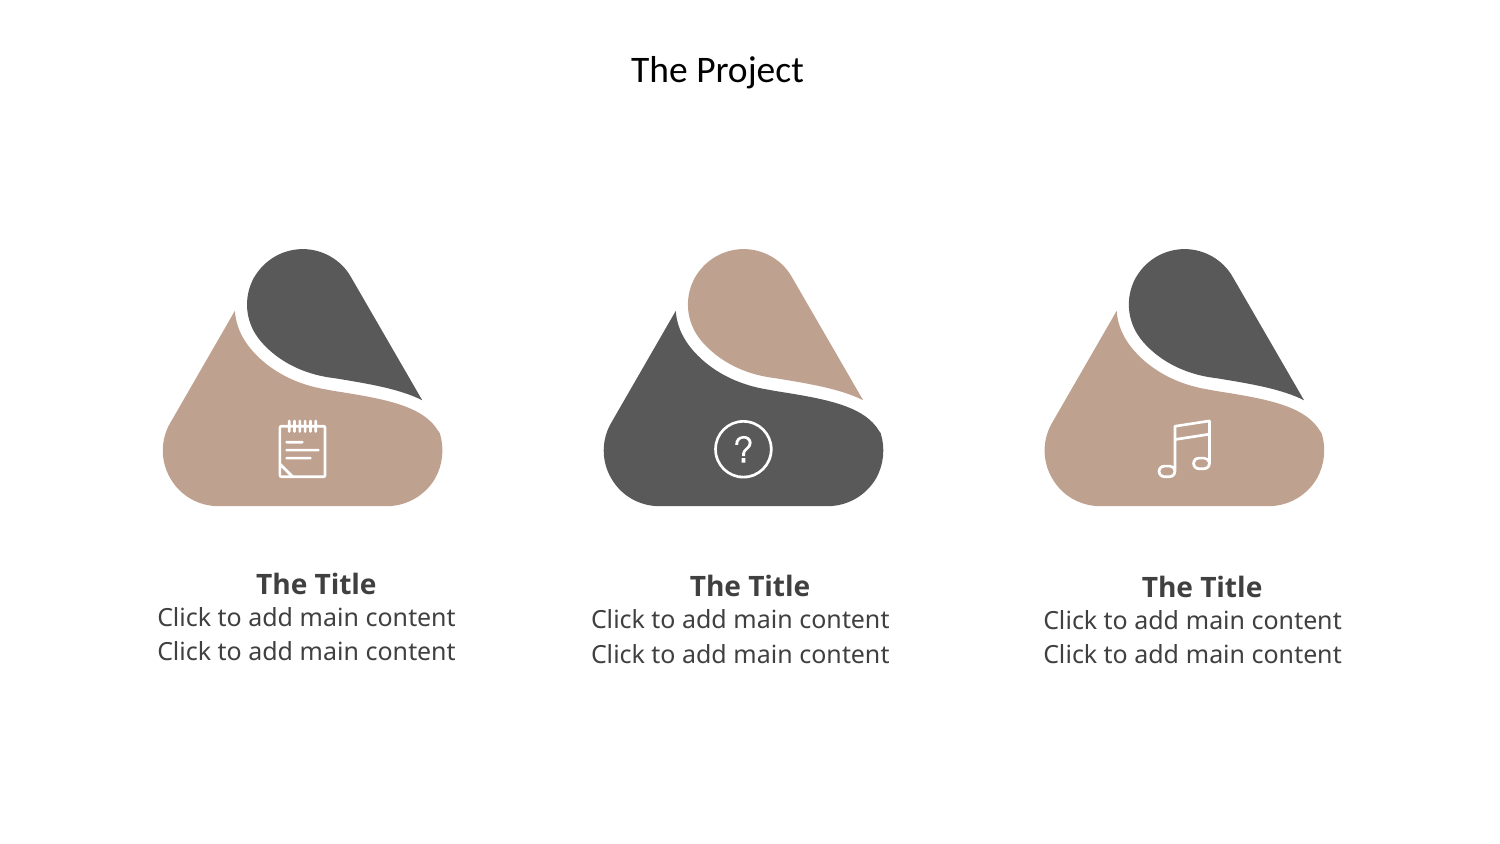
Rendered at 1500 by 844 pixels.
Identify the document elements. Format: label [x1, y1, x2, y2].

text_box [92, 553, 522, 675]
text_box [978, 557, 1408, 677]
text_box [526, 556, 955, 677]
text_box [160, 249, 1327, 507]
